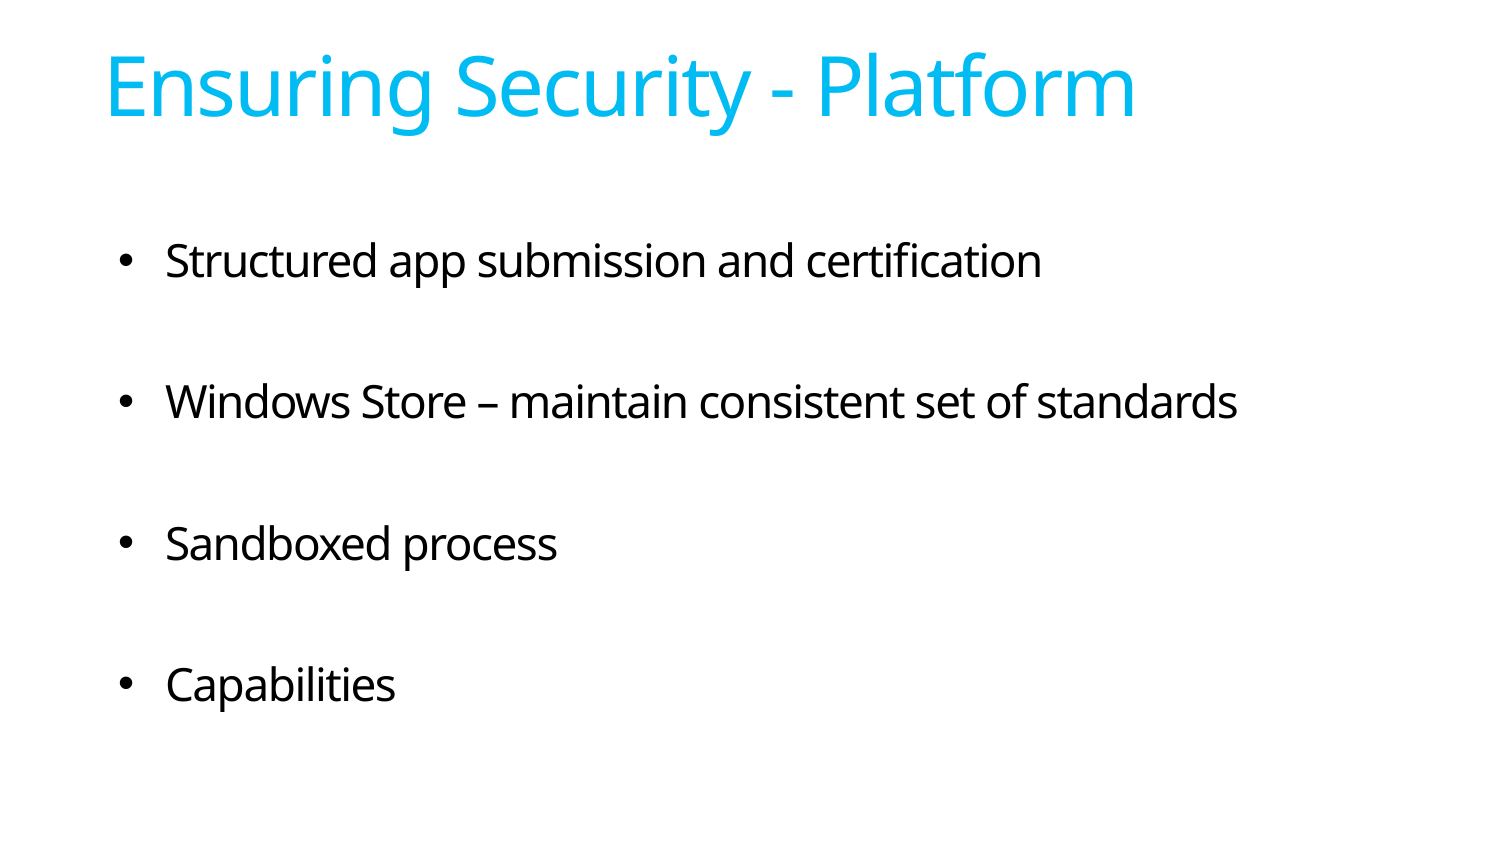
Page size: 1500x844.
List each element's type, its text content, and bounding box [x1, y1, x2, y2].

list Structured app submission and certification Windows Store – maintain consistent set of standards Sandboxed process Capabilities [103, 224, 1397, 760]
title Ensuring Security - Platform [103, 44, 1397, 186]
